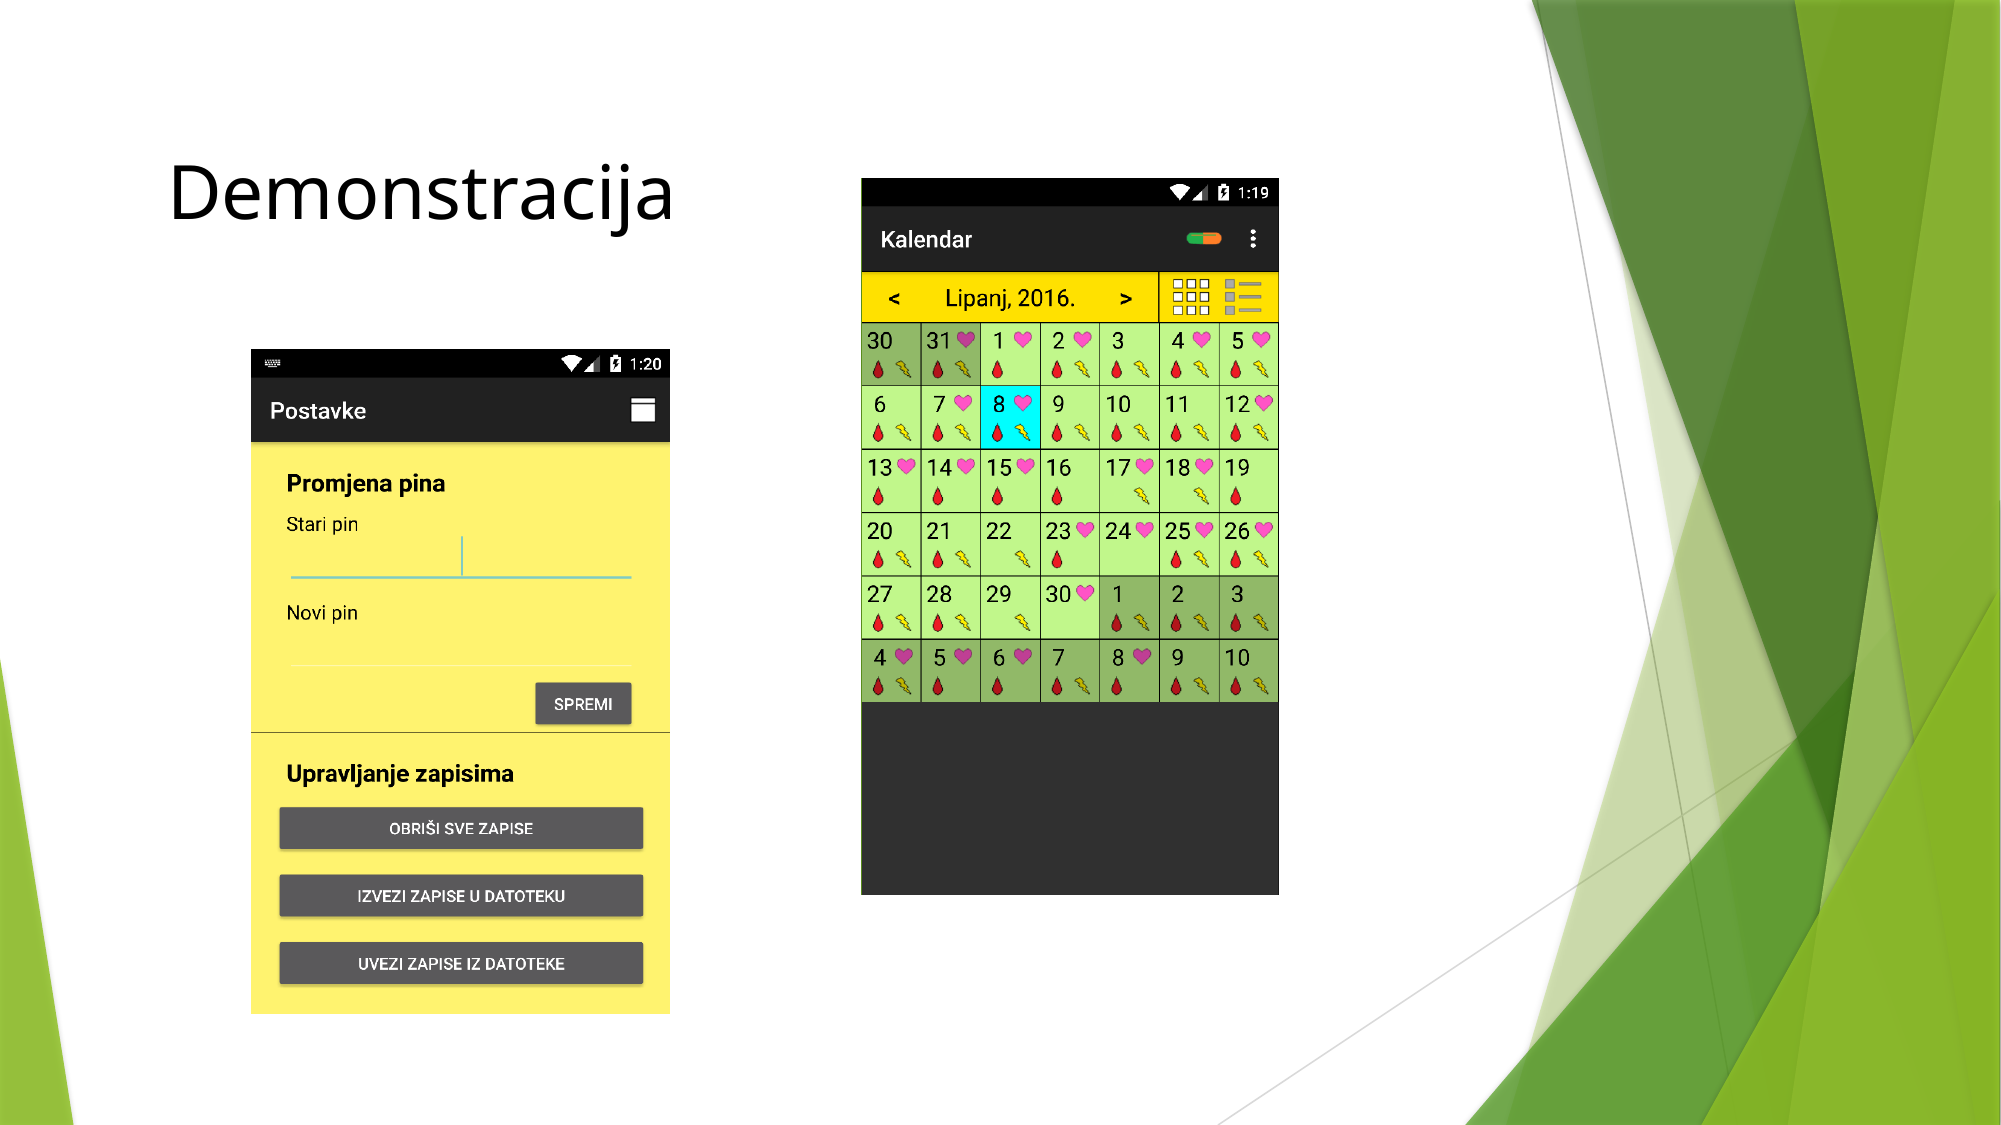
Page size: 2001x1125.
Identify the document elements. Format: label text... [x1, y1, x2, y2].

picture [860, 178, 1280, 895]
text_box Demonstracija [152, 136, 1357, 242]
picture [251, 348, 671, 1015]
